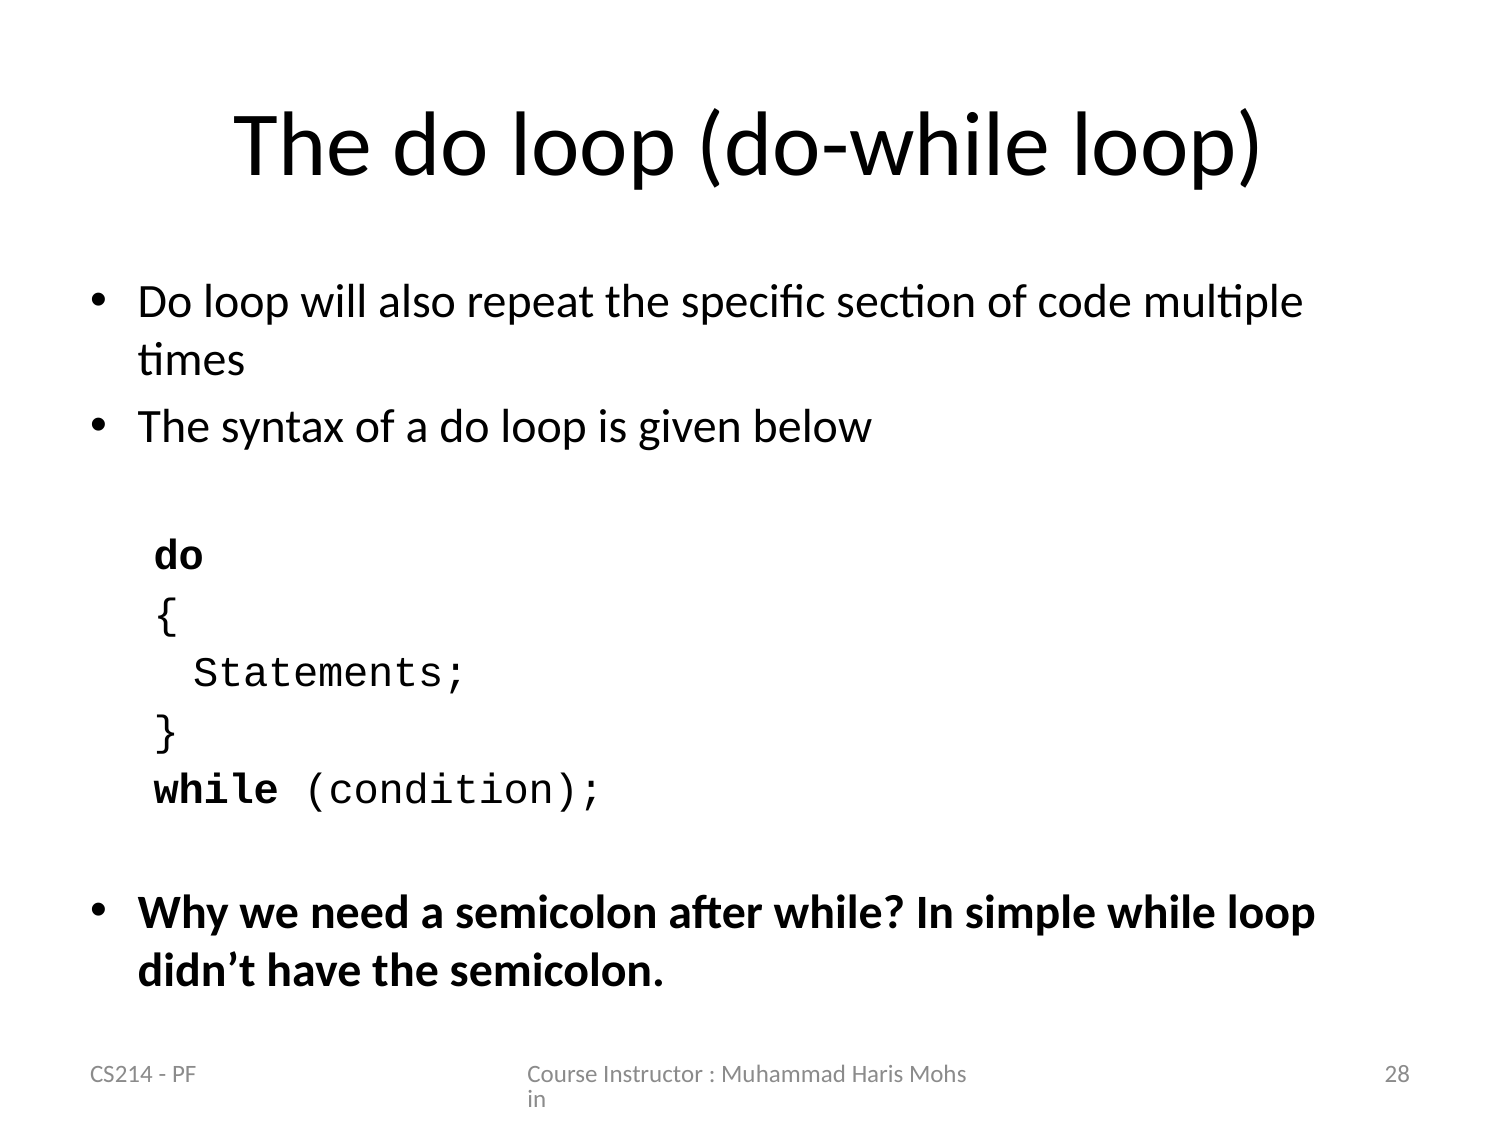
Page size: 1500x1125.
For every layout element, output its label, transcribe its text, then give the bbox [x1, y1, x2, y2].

list Do loop will also repeat the specific section of code multiple times The syntax of a do loop is given below do { Statements; } while (condition); Why we need a semicolon after while? In simple while loop didn’t have the semicolon. [75, 262, 1425, 1005]
slide_number CS214 - PF [75, 1042, 425, 1103]
footer Course Instructor : Muhammad Haris Mohsin [512, 1042, 988, 1103]
title The do loop (do-while loop) [75, 45, 1425, 233]
slide_number 28 [1074, 1042, 1425, 1103]
